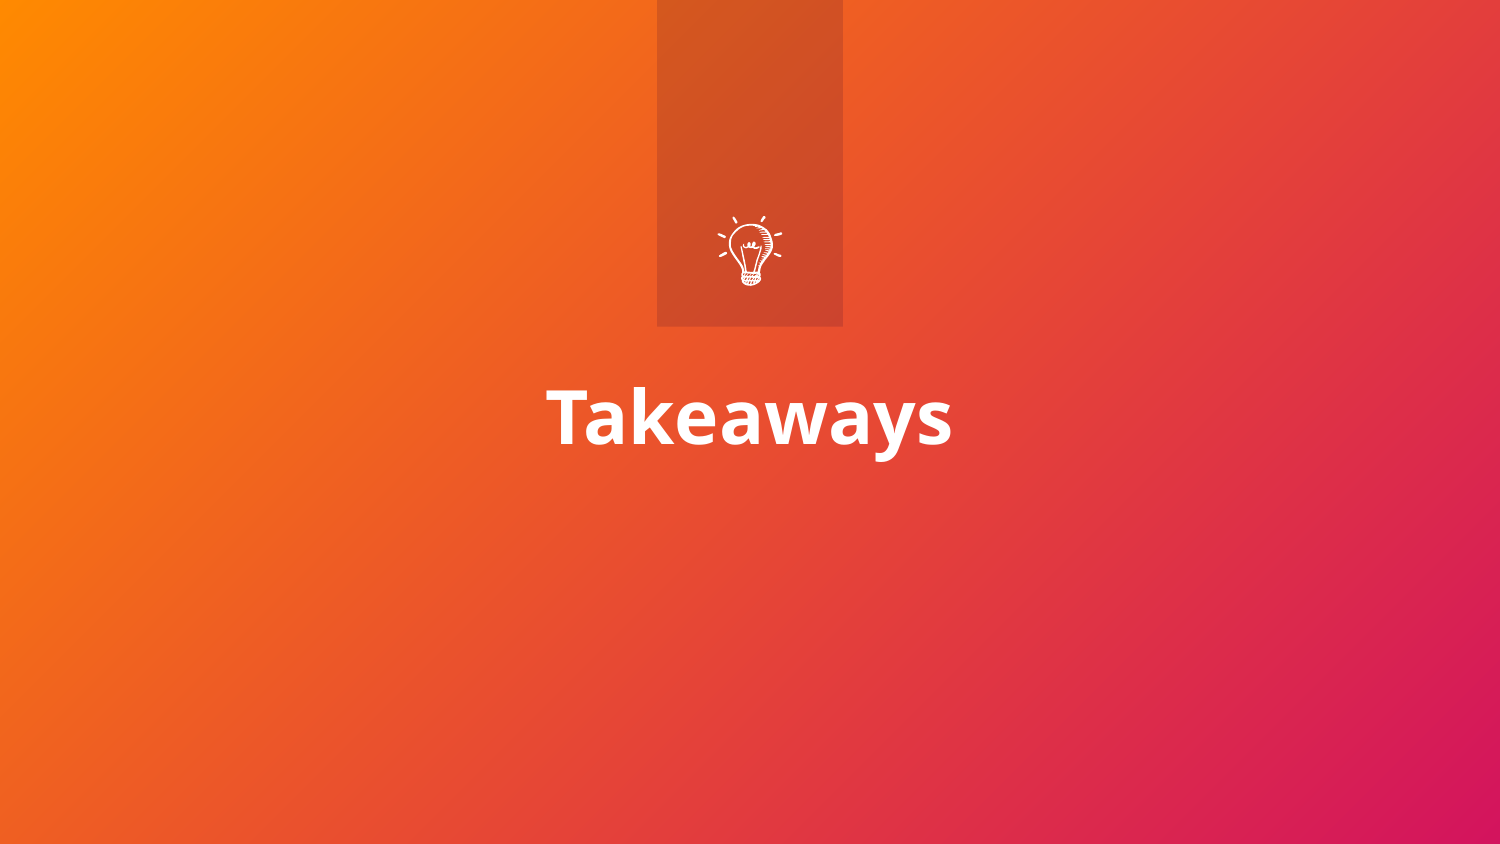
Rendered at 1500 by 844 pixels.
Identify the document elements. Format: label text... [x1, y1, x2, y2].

list Takeaways [250, 354, 1250, 490]
